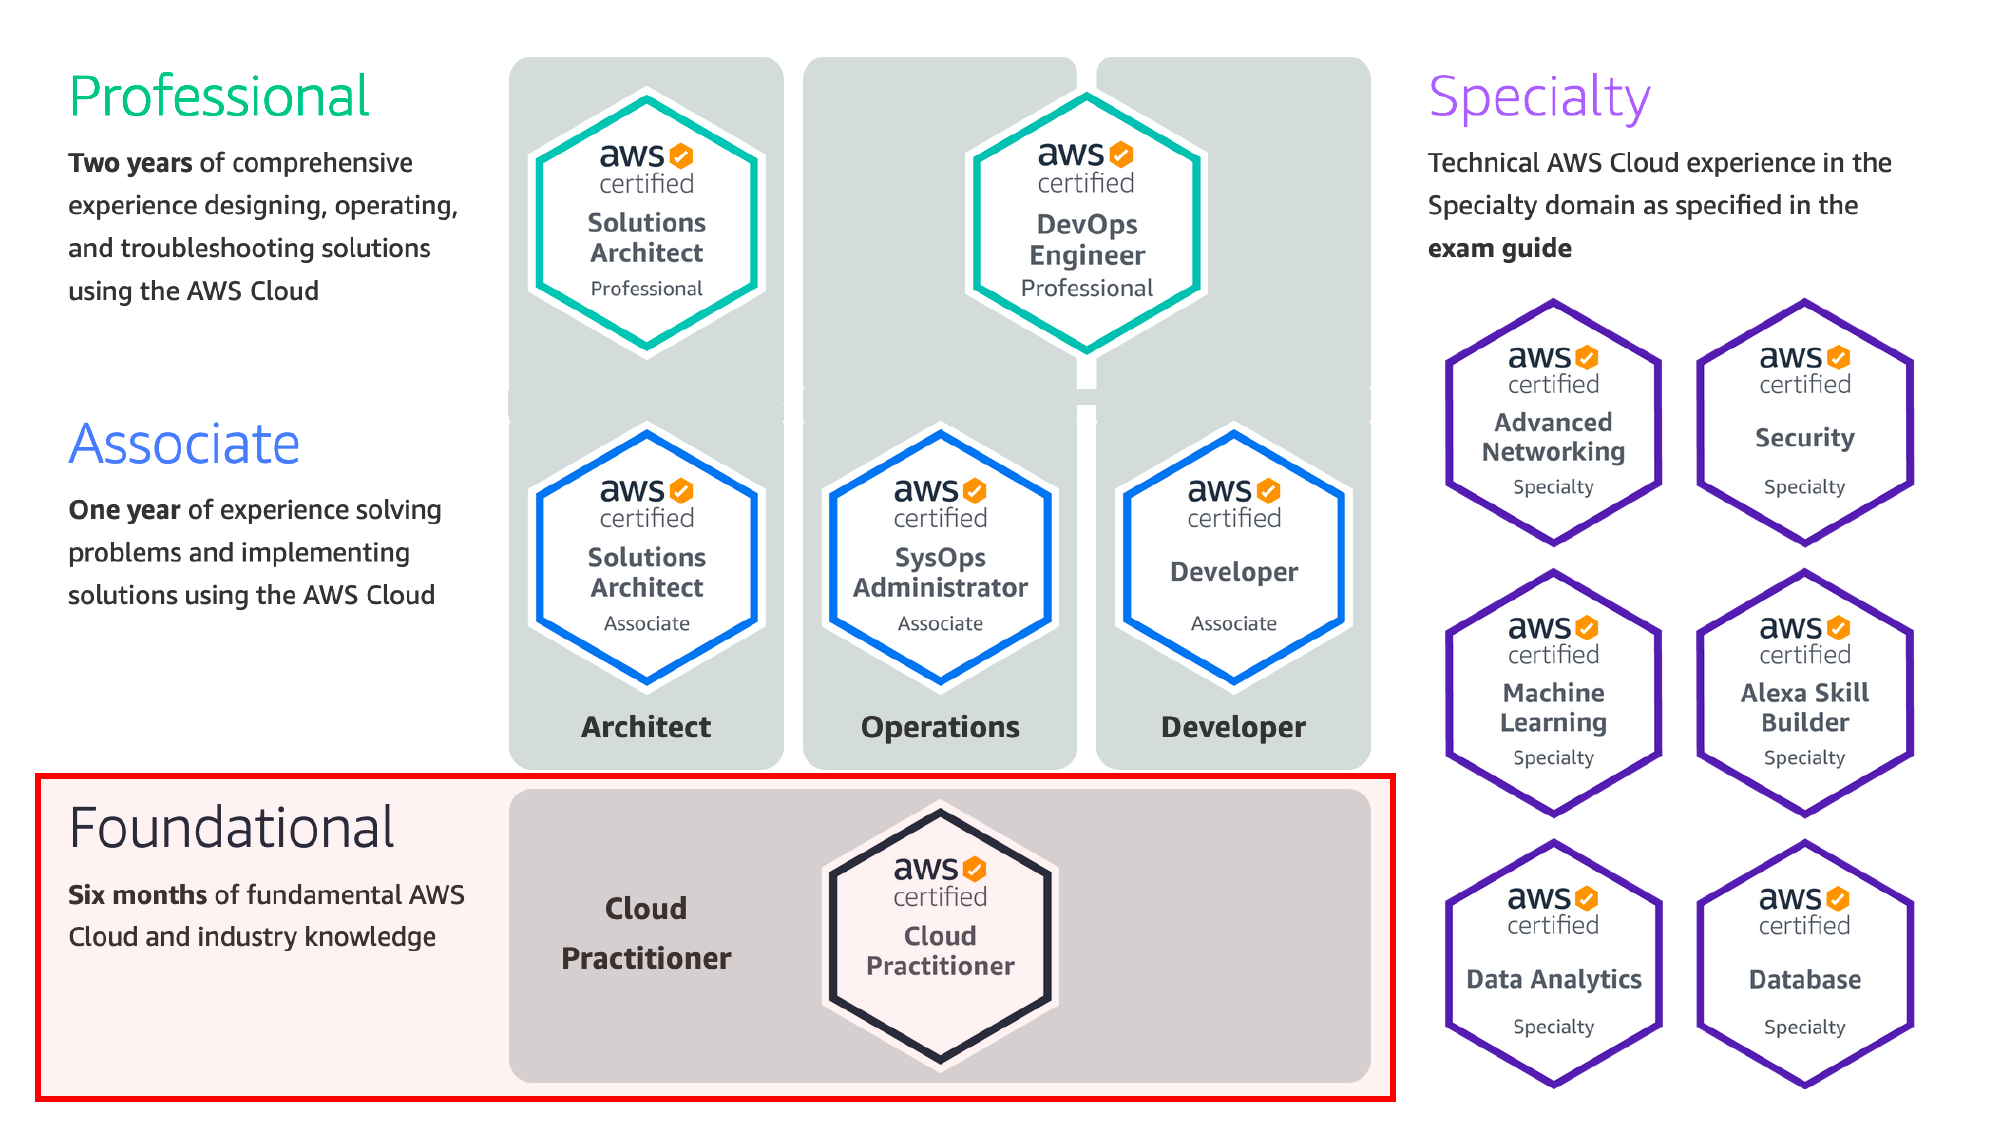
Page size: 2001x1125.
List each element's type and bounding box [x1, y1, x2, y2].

text_box [27, 0, 1973, 1125]
